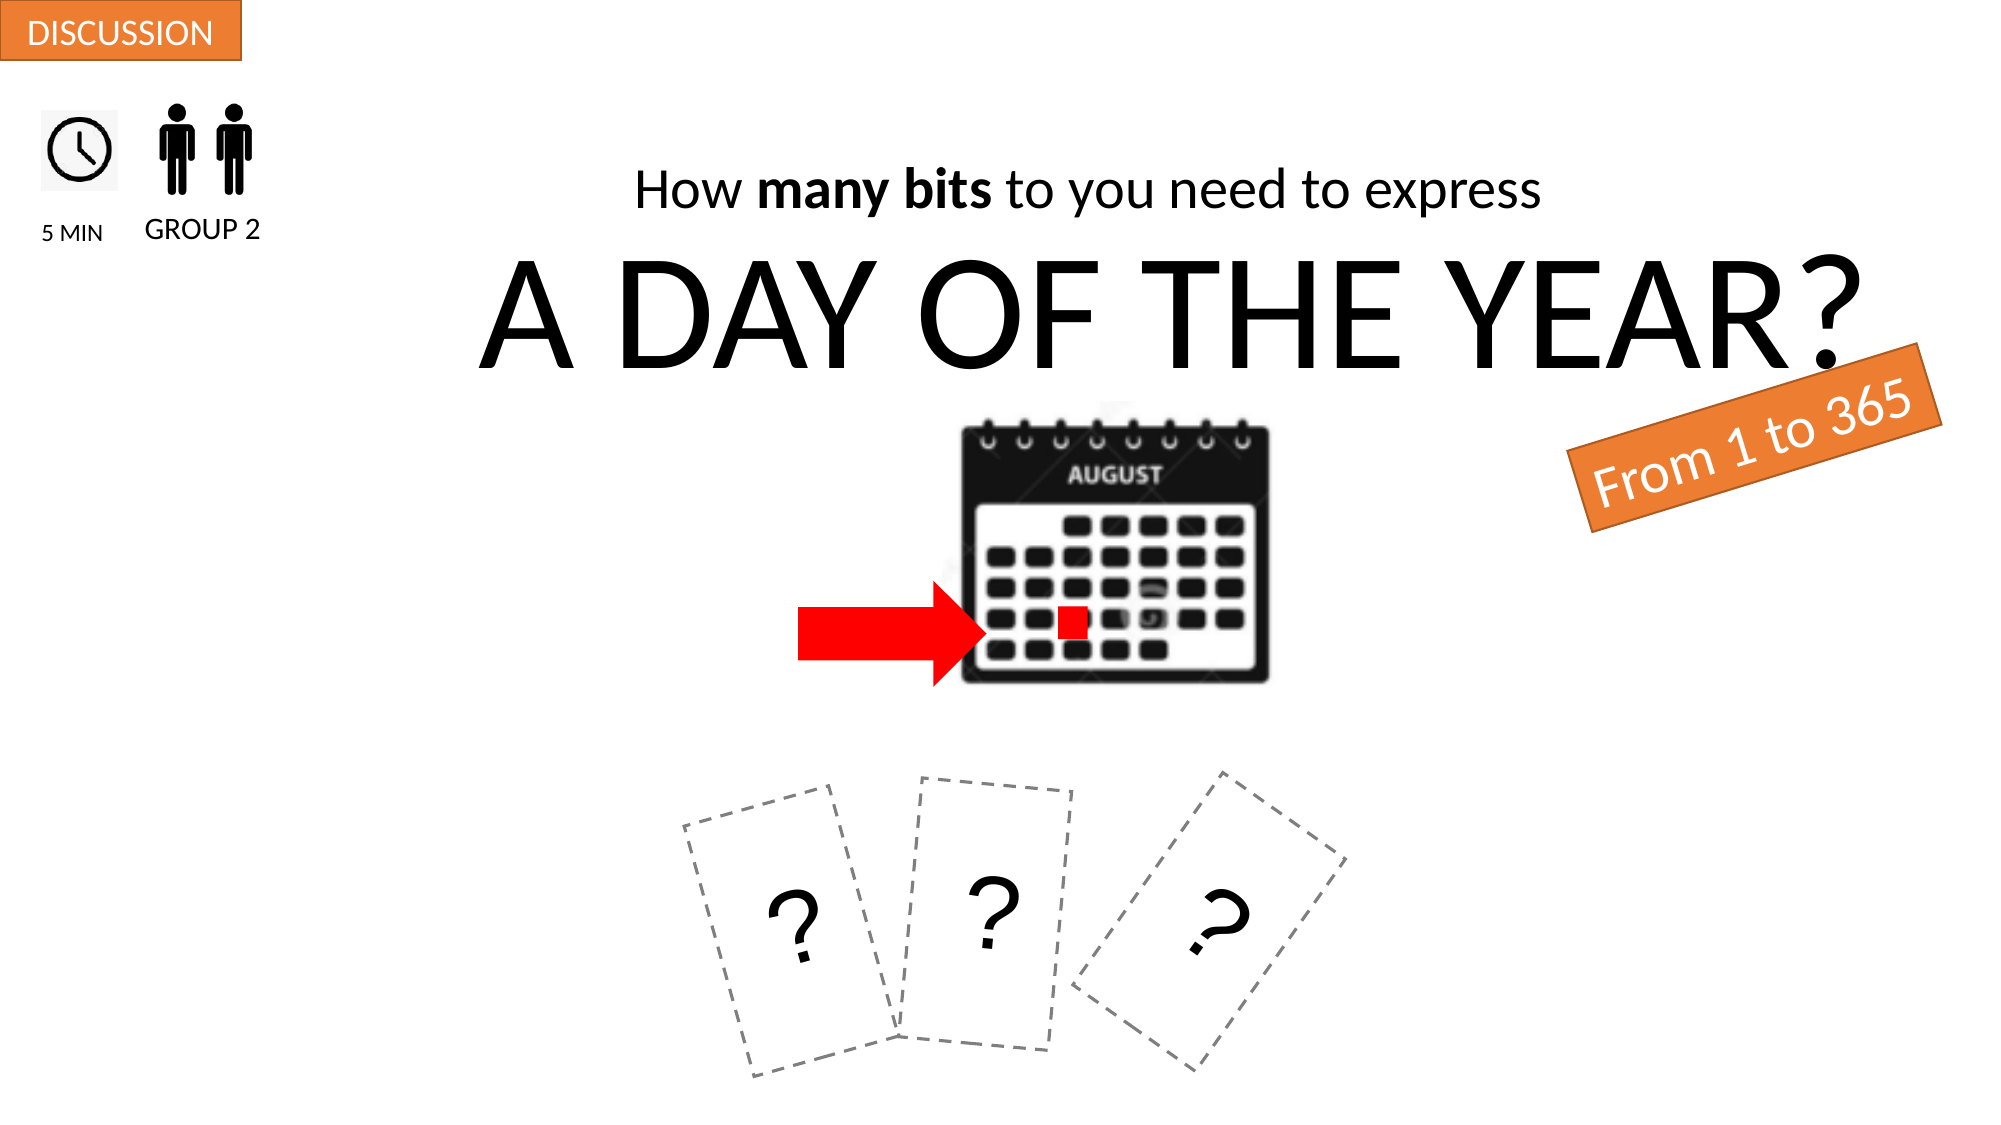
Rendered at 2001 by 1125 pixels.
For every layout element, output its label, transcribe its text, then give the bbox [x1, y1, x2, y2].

picture [942, 400, 1280, 711]
text_box [798, 580, 937, 687]
text_box GROUP 2 [129, 201, 277, 254]
text_box 5 MIN [25, 208, 119, 254]
text_box DISCUSSION [0, 0, 241, 60]
text_box How many bits to you need to express [558, 142, 1619, 228]
text_box A DAY OF THE YEAR? [280, 194, 2000, 410]
picture [209, 100, 261, 201]
text_box From 1 to 365 [1567, 343, 1942, 533]
picture [152, 100, 204, 201]
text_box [716, 800, 867, 1062]
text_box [1133, 791, 1285, 1053]
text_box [909, 784, 1061, 1045]
picture [41, 110, 119, 191]
